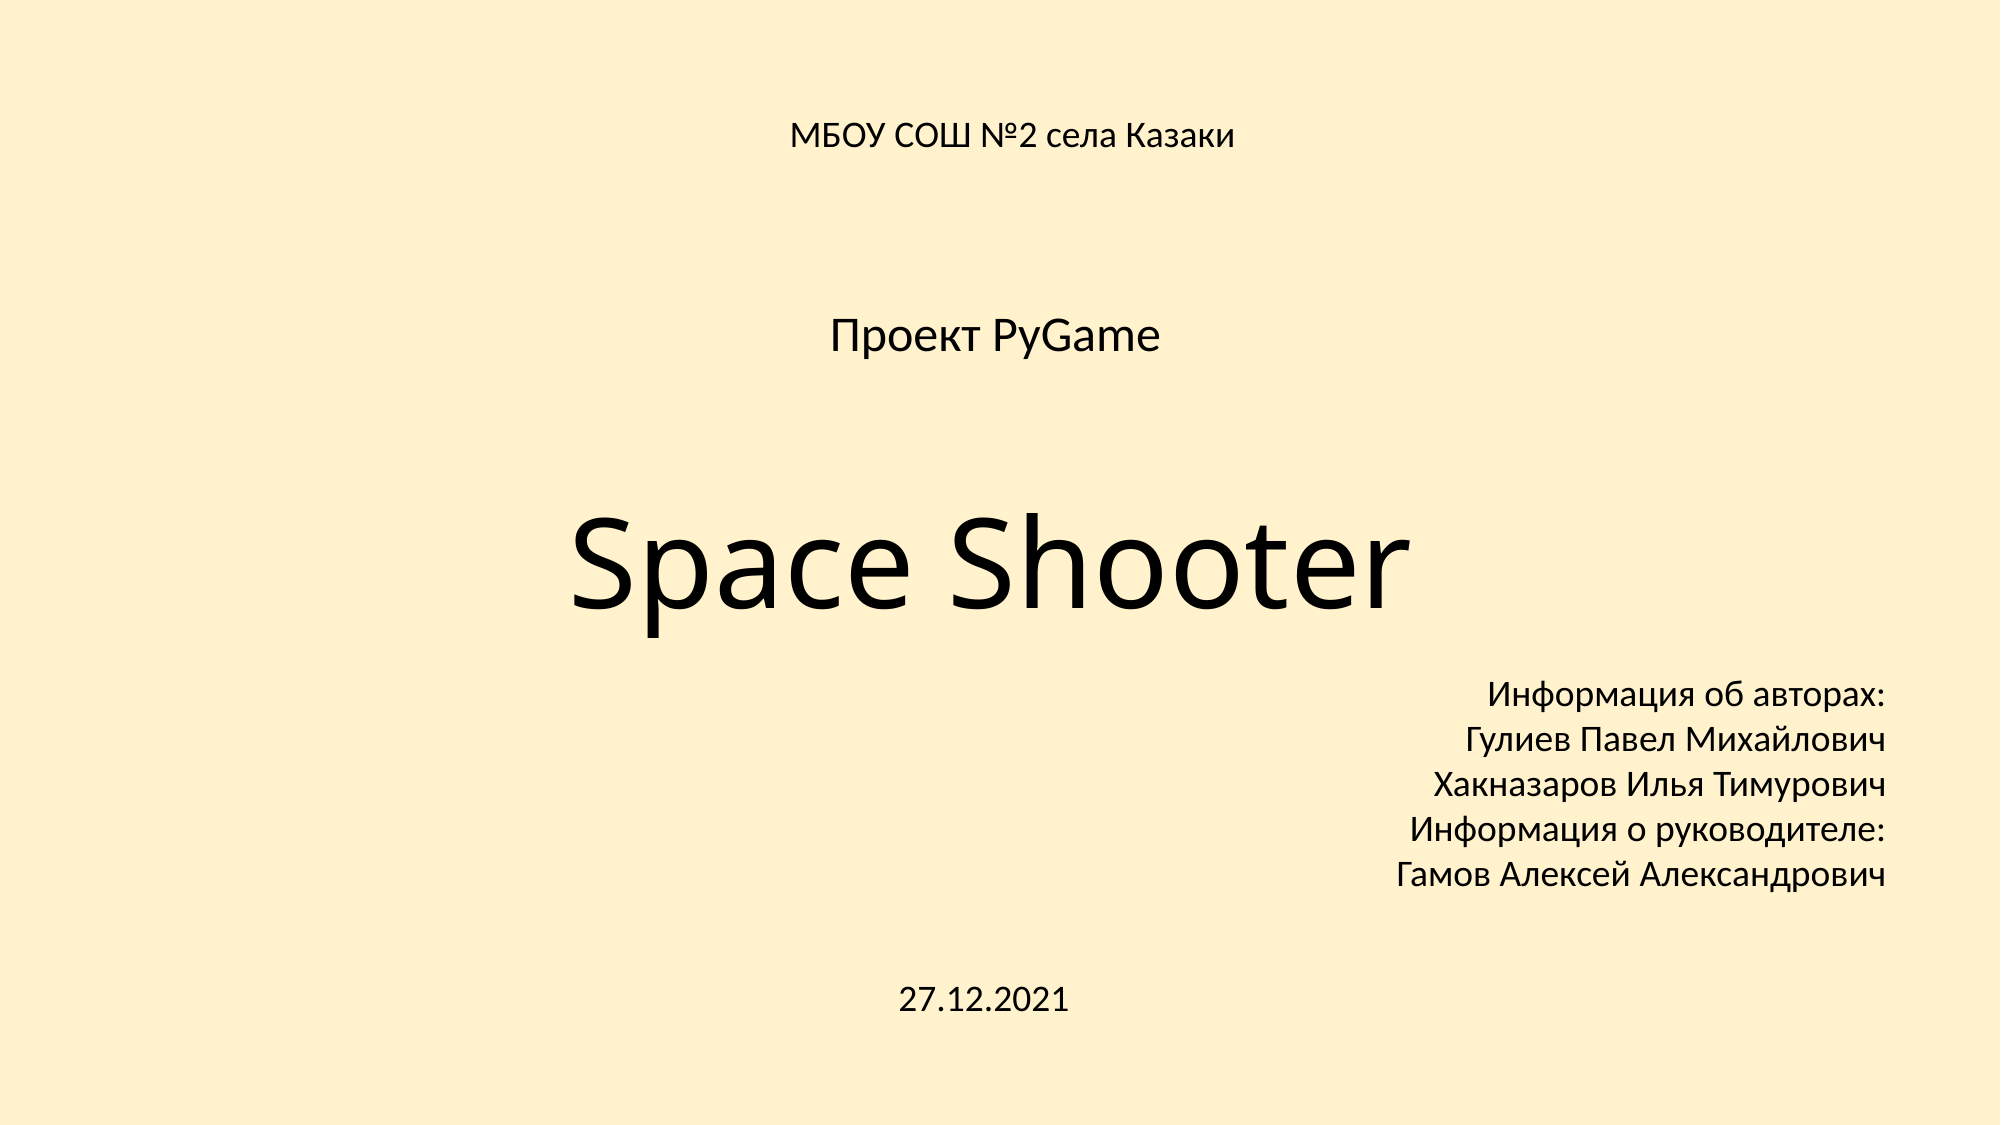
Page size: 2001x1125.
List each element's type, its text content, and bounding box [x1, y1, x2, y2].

text_box Информация об авторах: Гулиев Павел Михайлович Хакназаров Илья Тимурович Информация о руководителе: Гамов Алексей Александрович [1352, 661, 1902, 902]
text_box Проект PyGame [814, 293, 1265, 369]
text_box МБОУ СОШ №2 села Казаки [774, 102, 1442, 163]
text_box Space Shooter [554, 476, 1428, 642]
text_box 27.12.2021 [883, 965, 1334, 1026]
